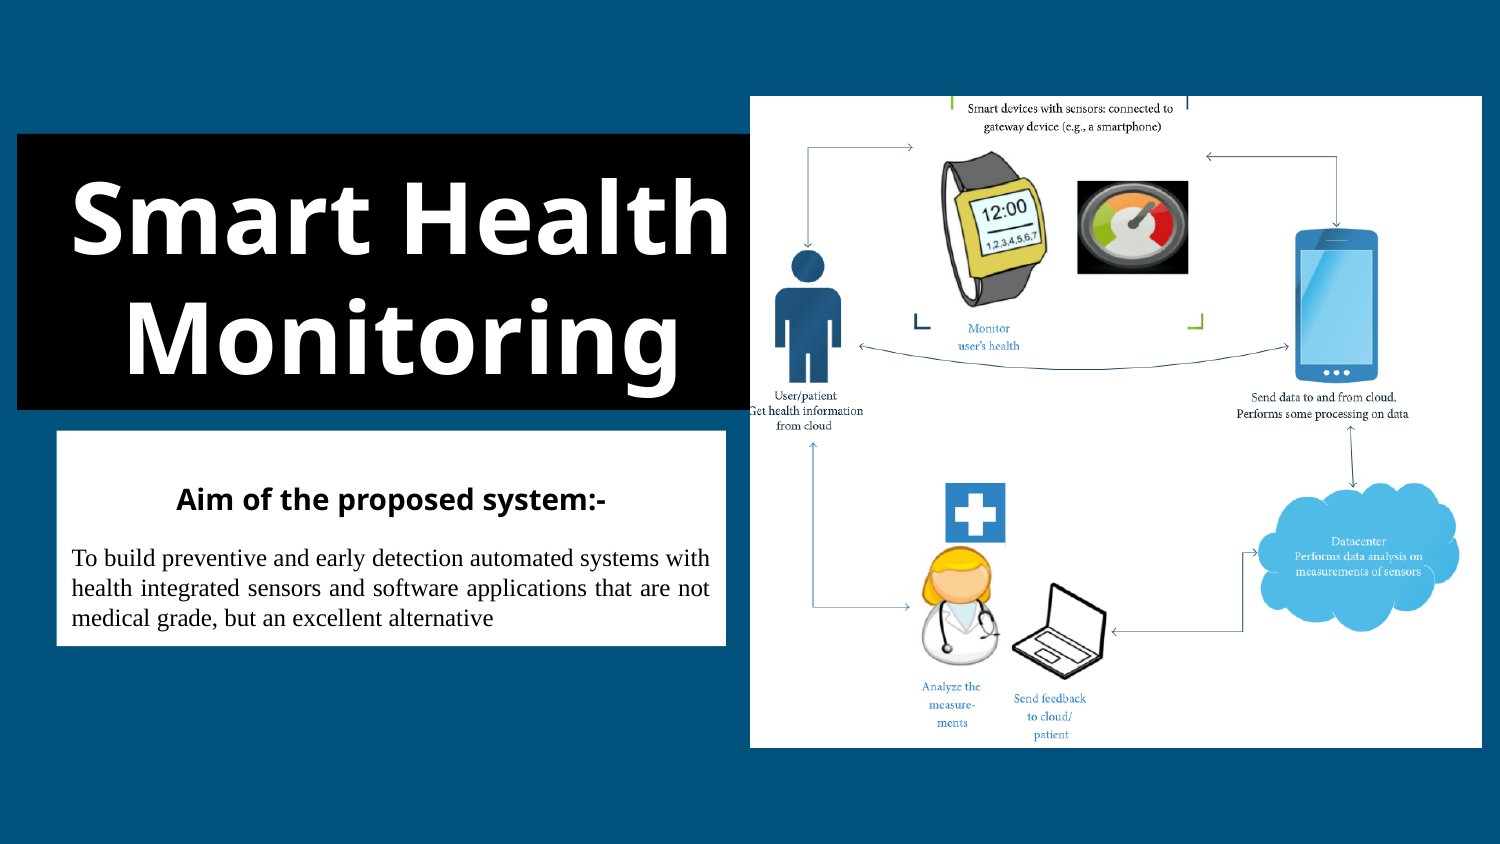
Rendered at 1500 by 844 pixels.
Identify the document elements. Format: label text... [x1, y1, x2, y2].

picture [749, 97, 1481, 747]
title Smart Health Monitoring [17, 133, 744, 410]
title Aim of the proposed system:- To build preventive and early detection automated systems with health integrated sensors and software applications that are not medical grade, but an excellent alternative [56, 430, 726, 647]
